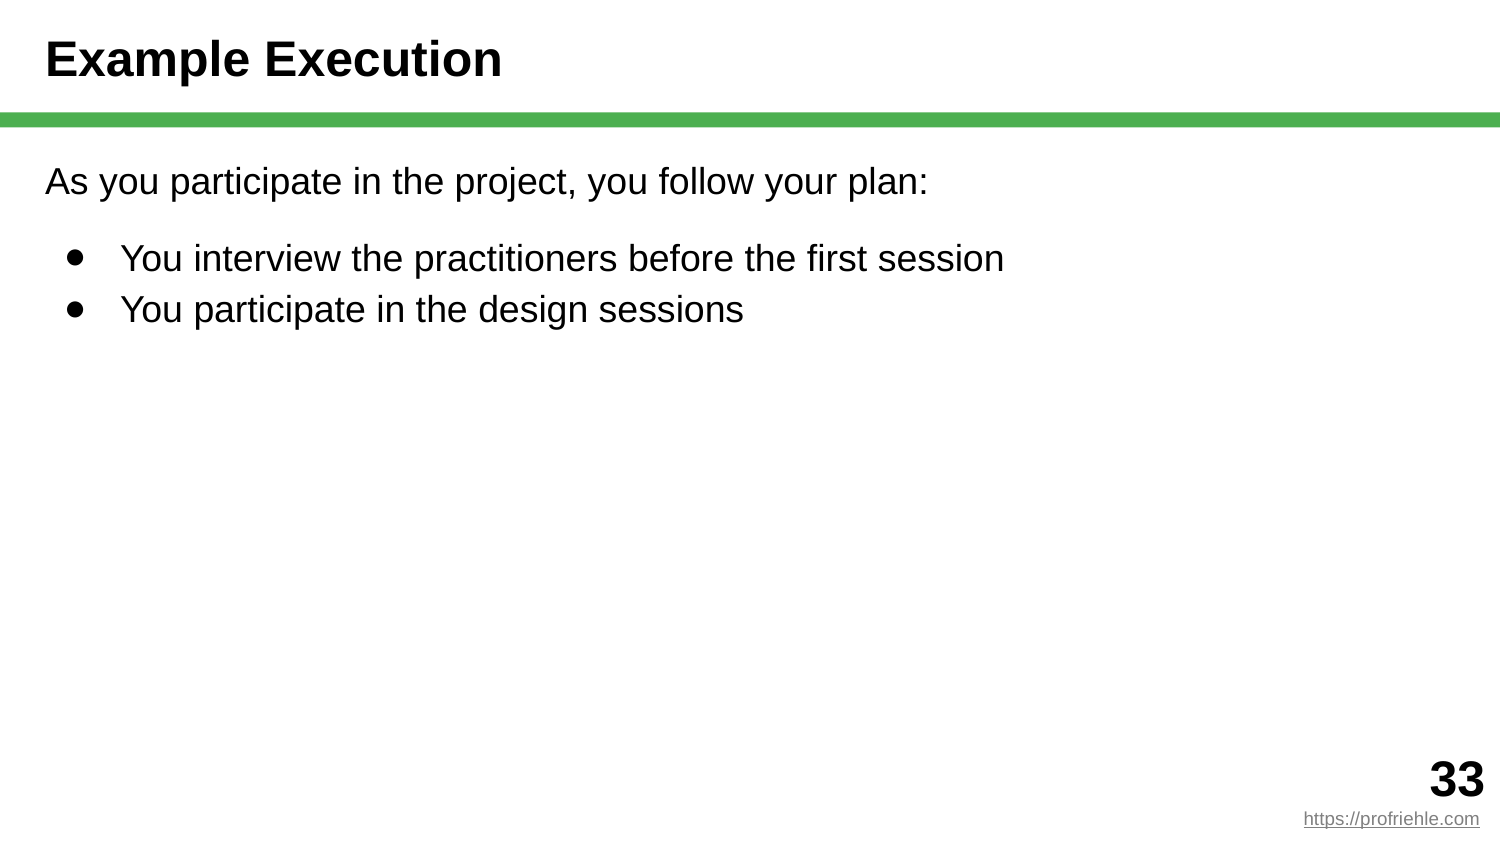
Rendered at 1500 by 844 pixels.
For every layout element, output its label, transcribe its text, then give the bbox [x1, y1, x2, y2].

slide_number ‹#› https://profriehle.com [1200, 724, 1500, 844]
list As you participate in the project, you follow your plan: You interview the practitioners before the first session You participate in the design sessions [45, 150, 1455, 825]
title Example Execution [0, 0, 1500, 113]
